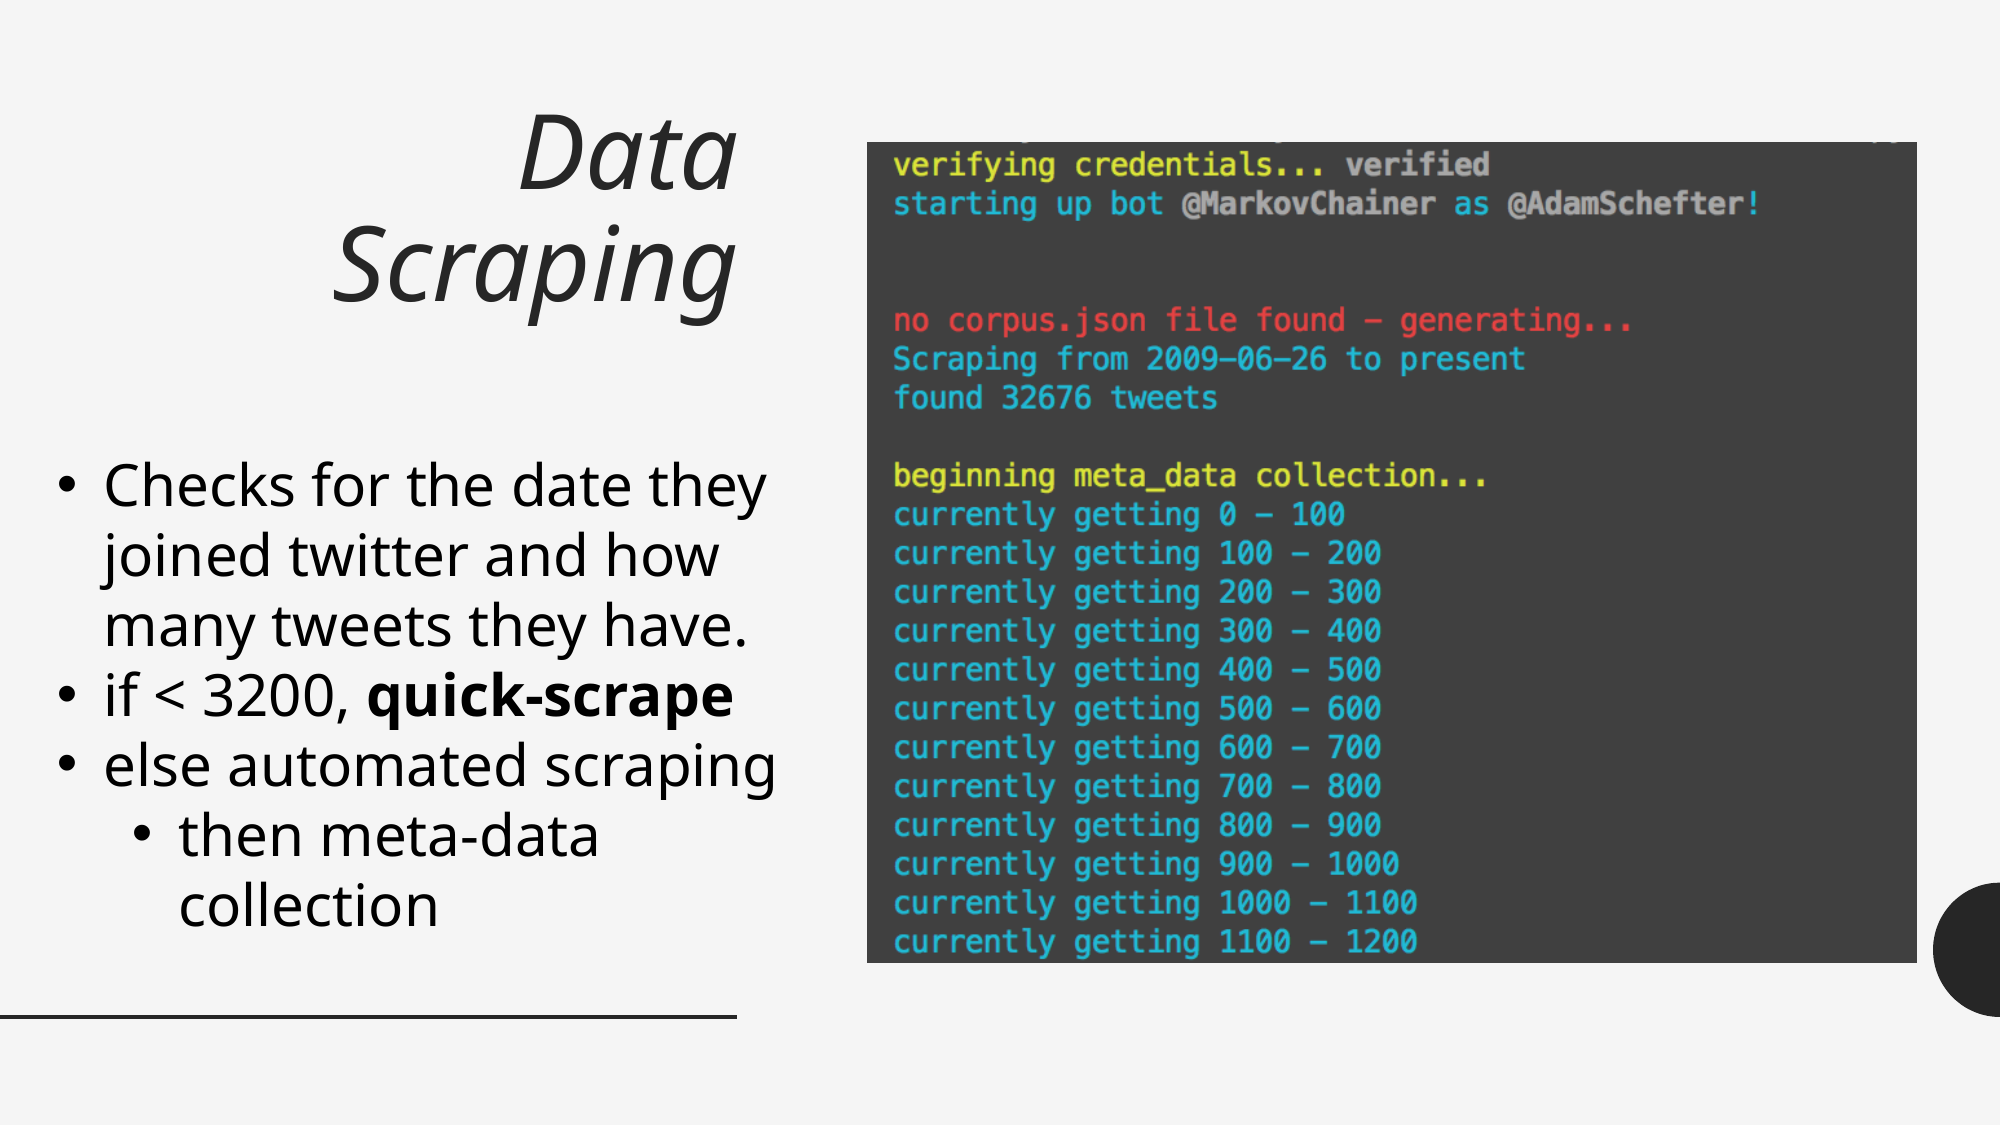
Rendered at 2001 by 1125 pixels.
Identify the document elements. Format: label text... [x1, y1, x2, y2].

text_box Checks for the date they joined twitter and how many tweets they have. if < 3200, quick-scrape else automated scraping then meta-data collection [42, 440, 867, 946]
title Data Scraping [125, 91, 754, 373]
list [867, 142, 1917, 963]
